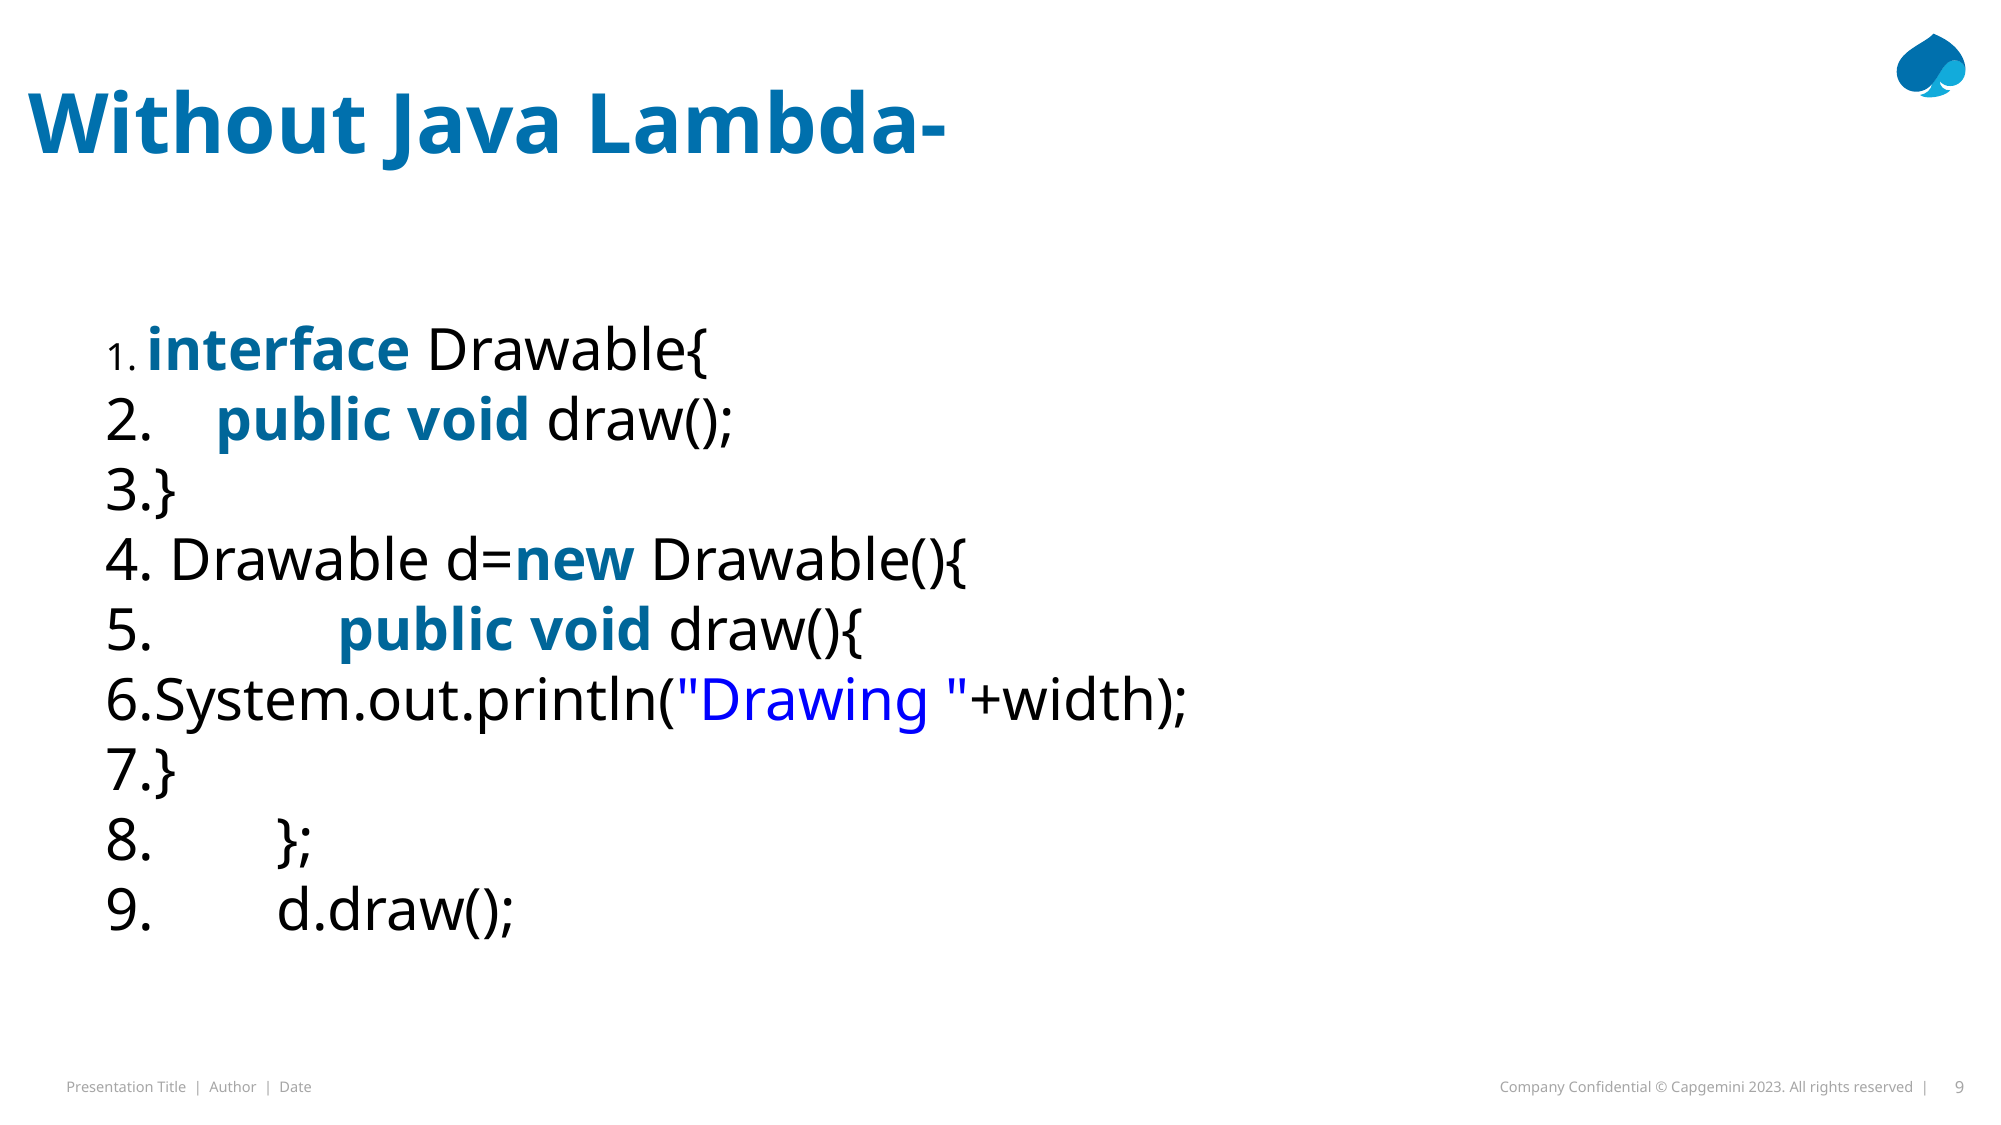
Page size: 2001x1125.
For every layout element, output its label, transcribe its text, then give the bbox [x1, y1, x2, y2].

text_box Without Java Lambda- [13, 62, 1531, 178]
text_box interface Drawable{ public void draw(); } Drawable d=new Drawable(){ public void draw(){ System.out.println("Drawing "+width); } }; d.draw(); [90, 305, 1514, 950]
